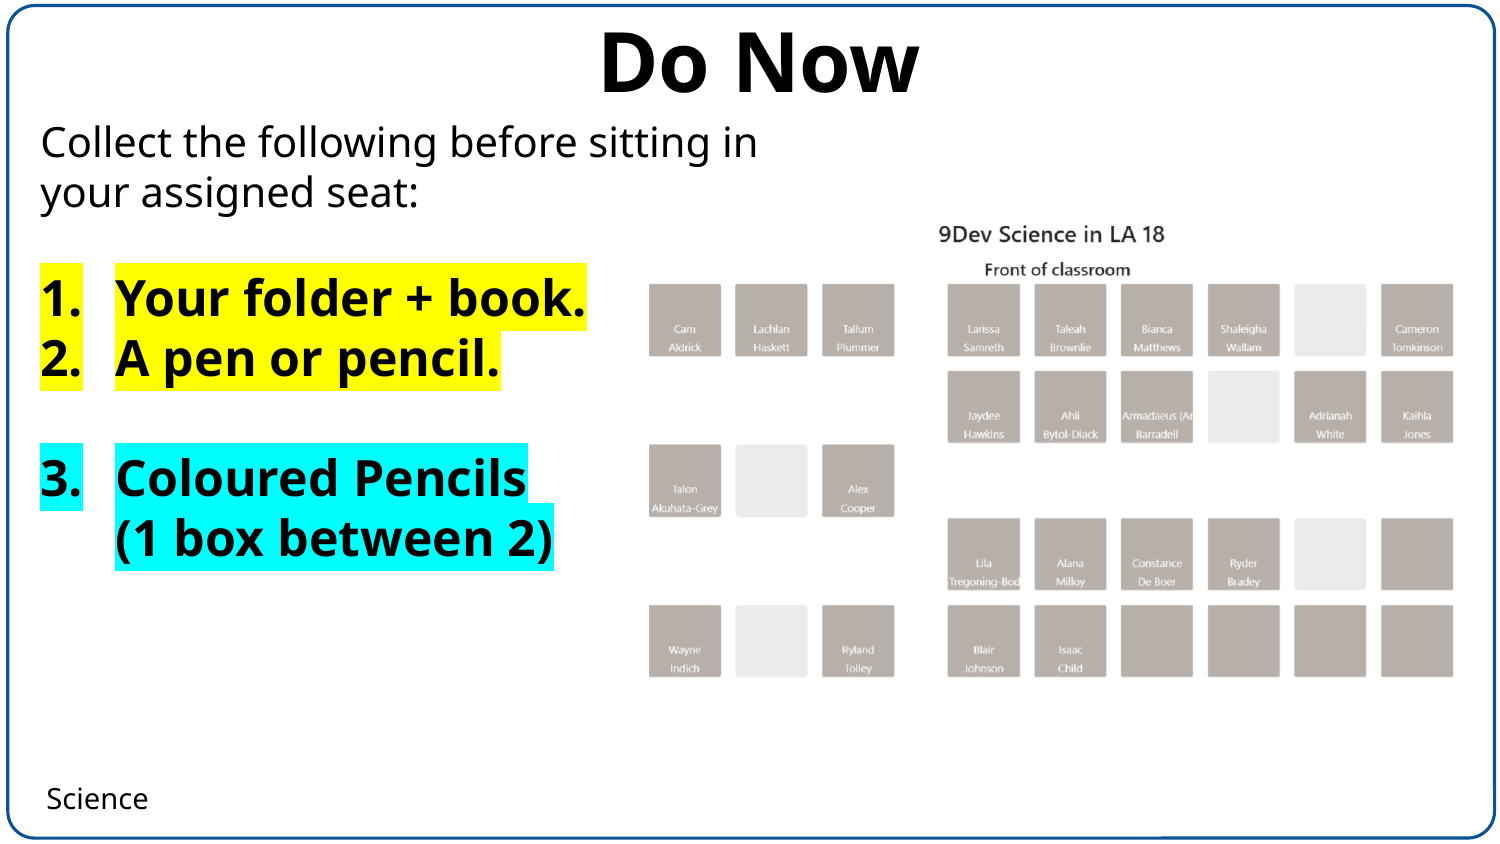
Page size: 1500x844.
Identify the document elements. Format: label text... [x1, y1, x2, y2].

picture [639, 208, 1460, 682]
text_box Collect the following before sitting in your assigned seat: Your folder + book. A pen or pencil. Coloured Pencils (1 box between 2) [25, 108, 821, 724]
subtitle Do Now [51, 0, 1449, 124]
